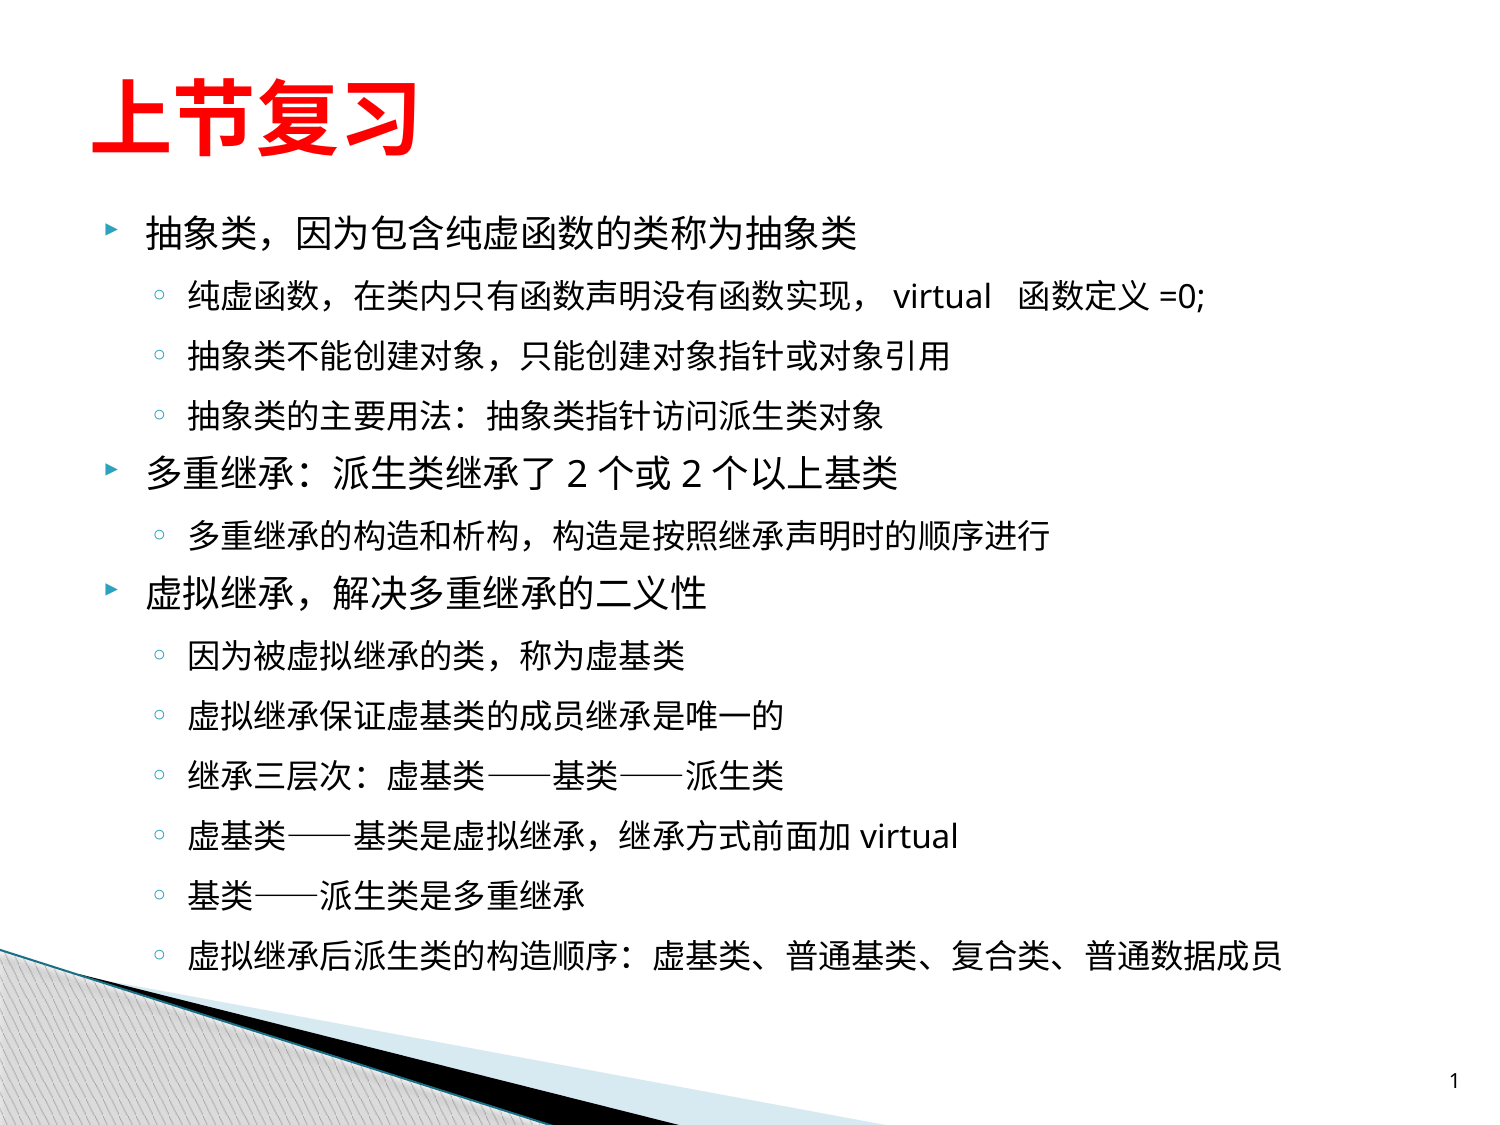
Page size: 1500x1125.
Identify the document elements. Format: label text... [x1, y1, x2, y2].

title 上节复习 [75, 45, 1425, 188]
footer 1 [1089, 1042, 1476, 1103]
list 抽象类，因为包含纯虚函数的类称为抽象类 纯虚函数，在类内只有函数声明没有函数实现，virtual 函数定义=0; 抽象类不能创建对象，只能创建对象指针或对象引用 抽象类的主要用法：抽象类指针访问派生类对象 多重继承：派生类继承了2个或2个以上基类 多重继承的构造和析构，构造是按照继承声明时的顺序进行 虚拟继承，解决多重继承的二义性 因为被虚拟继承的类，称为虚基类 虚拟继承保证虚基类的成员继承是唯一的 继承三层次：虚基类——基类——派生类 虚基类——基类是虚拟继承，继承方式前面加virtual 基类——派生类是多重继承 虚拟继承后派生类的构造顺序：虚基类、普通基类、复合类、普通数据成员 [70, 187, 1454, 985]
